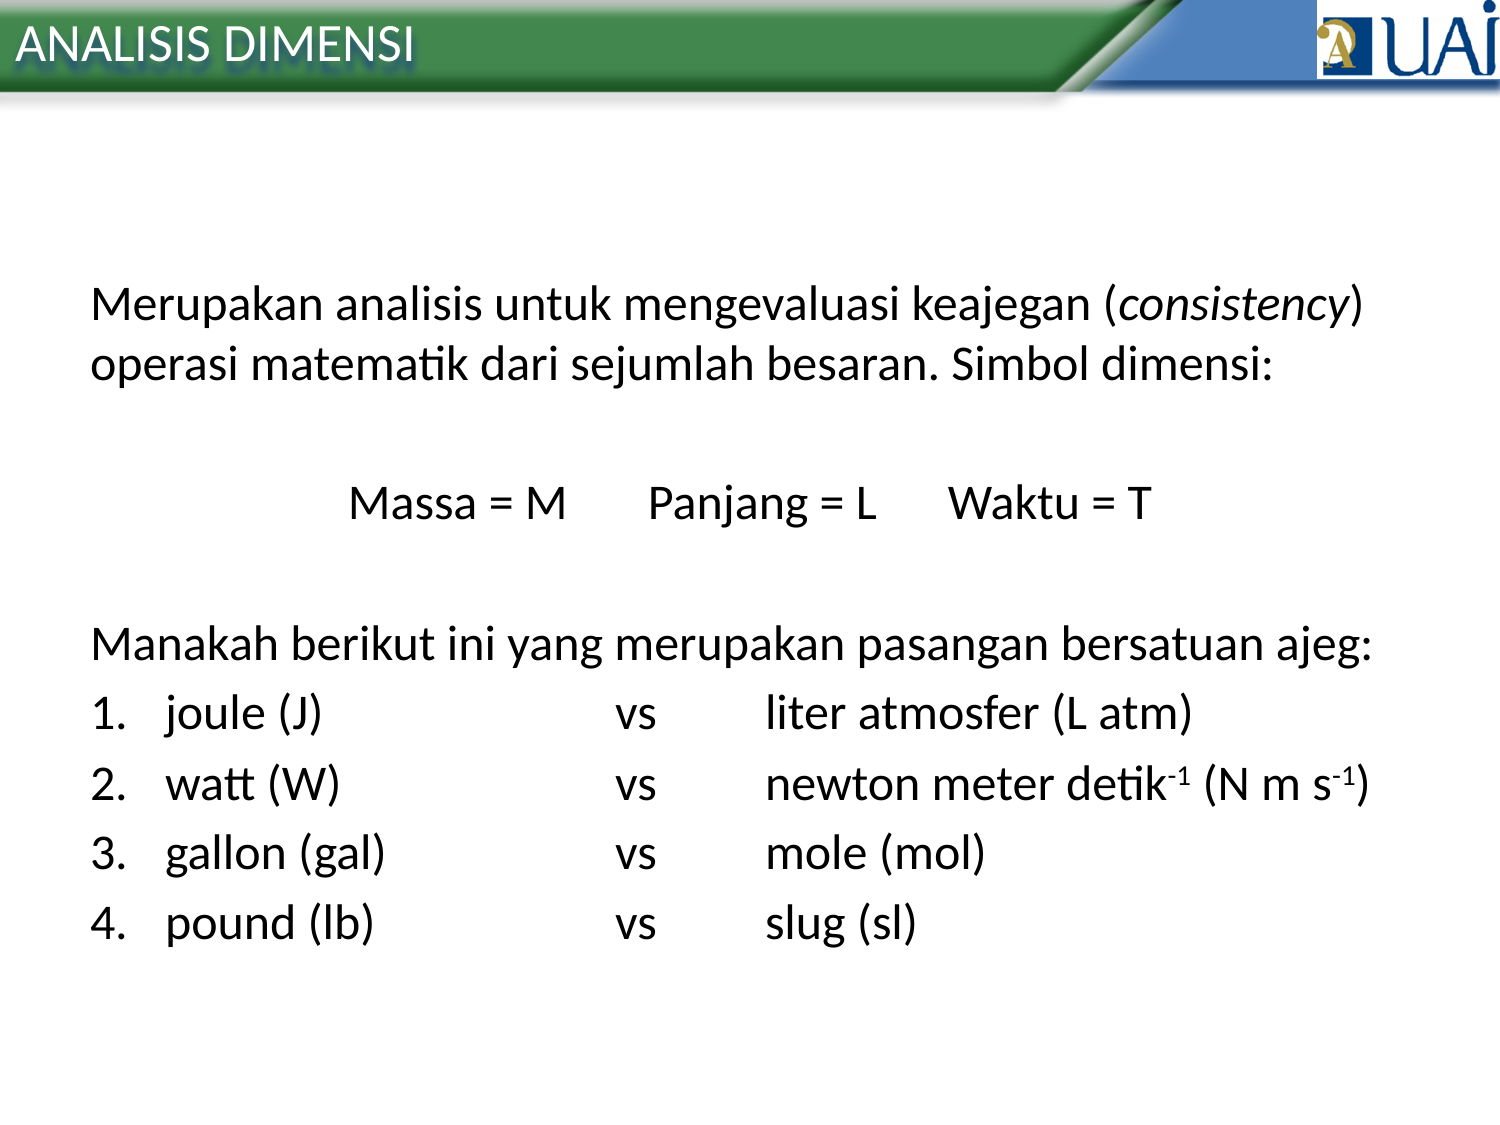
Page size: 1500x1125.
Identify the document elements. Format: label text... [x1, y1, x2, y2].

list Merupakan analisis untuk mengevaluasi keajegan (consistency) operasi matematik dari sejumlah besaran. Simbol dimensi: Massa = M Panjang = L Waktu = T Manakah berikut ini yang merupakan pasangan bersatuan ajeg: joule (J) vs liter atmosfer (L atm) watt (W) vs newton meter detik-1 (N m s-1) gallon (gal) vs mole (mol) pound (lb) vs slug (sl) [75, 262, 1425, 1005]
text_box ANALISIS DIMENSI [1196, 0, 1500, 81]
picture [0, 0, 1196, 135]
